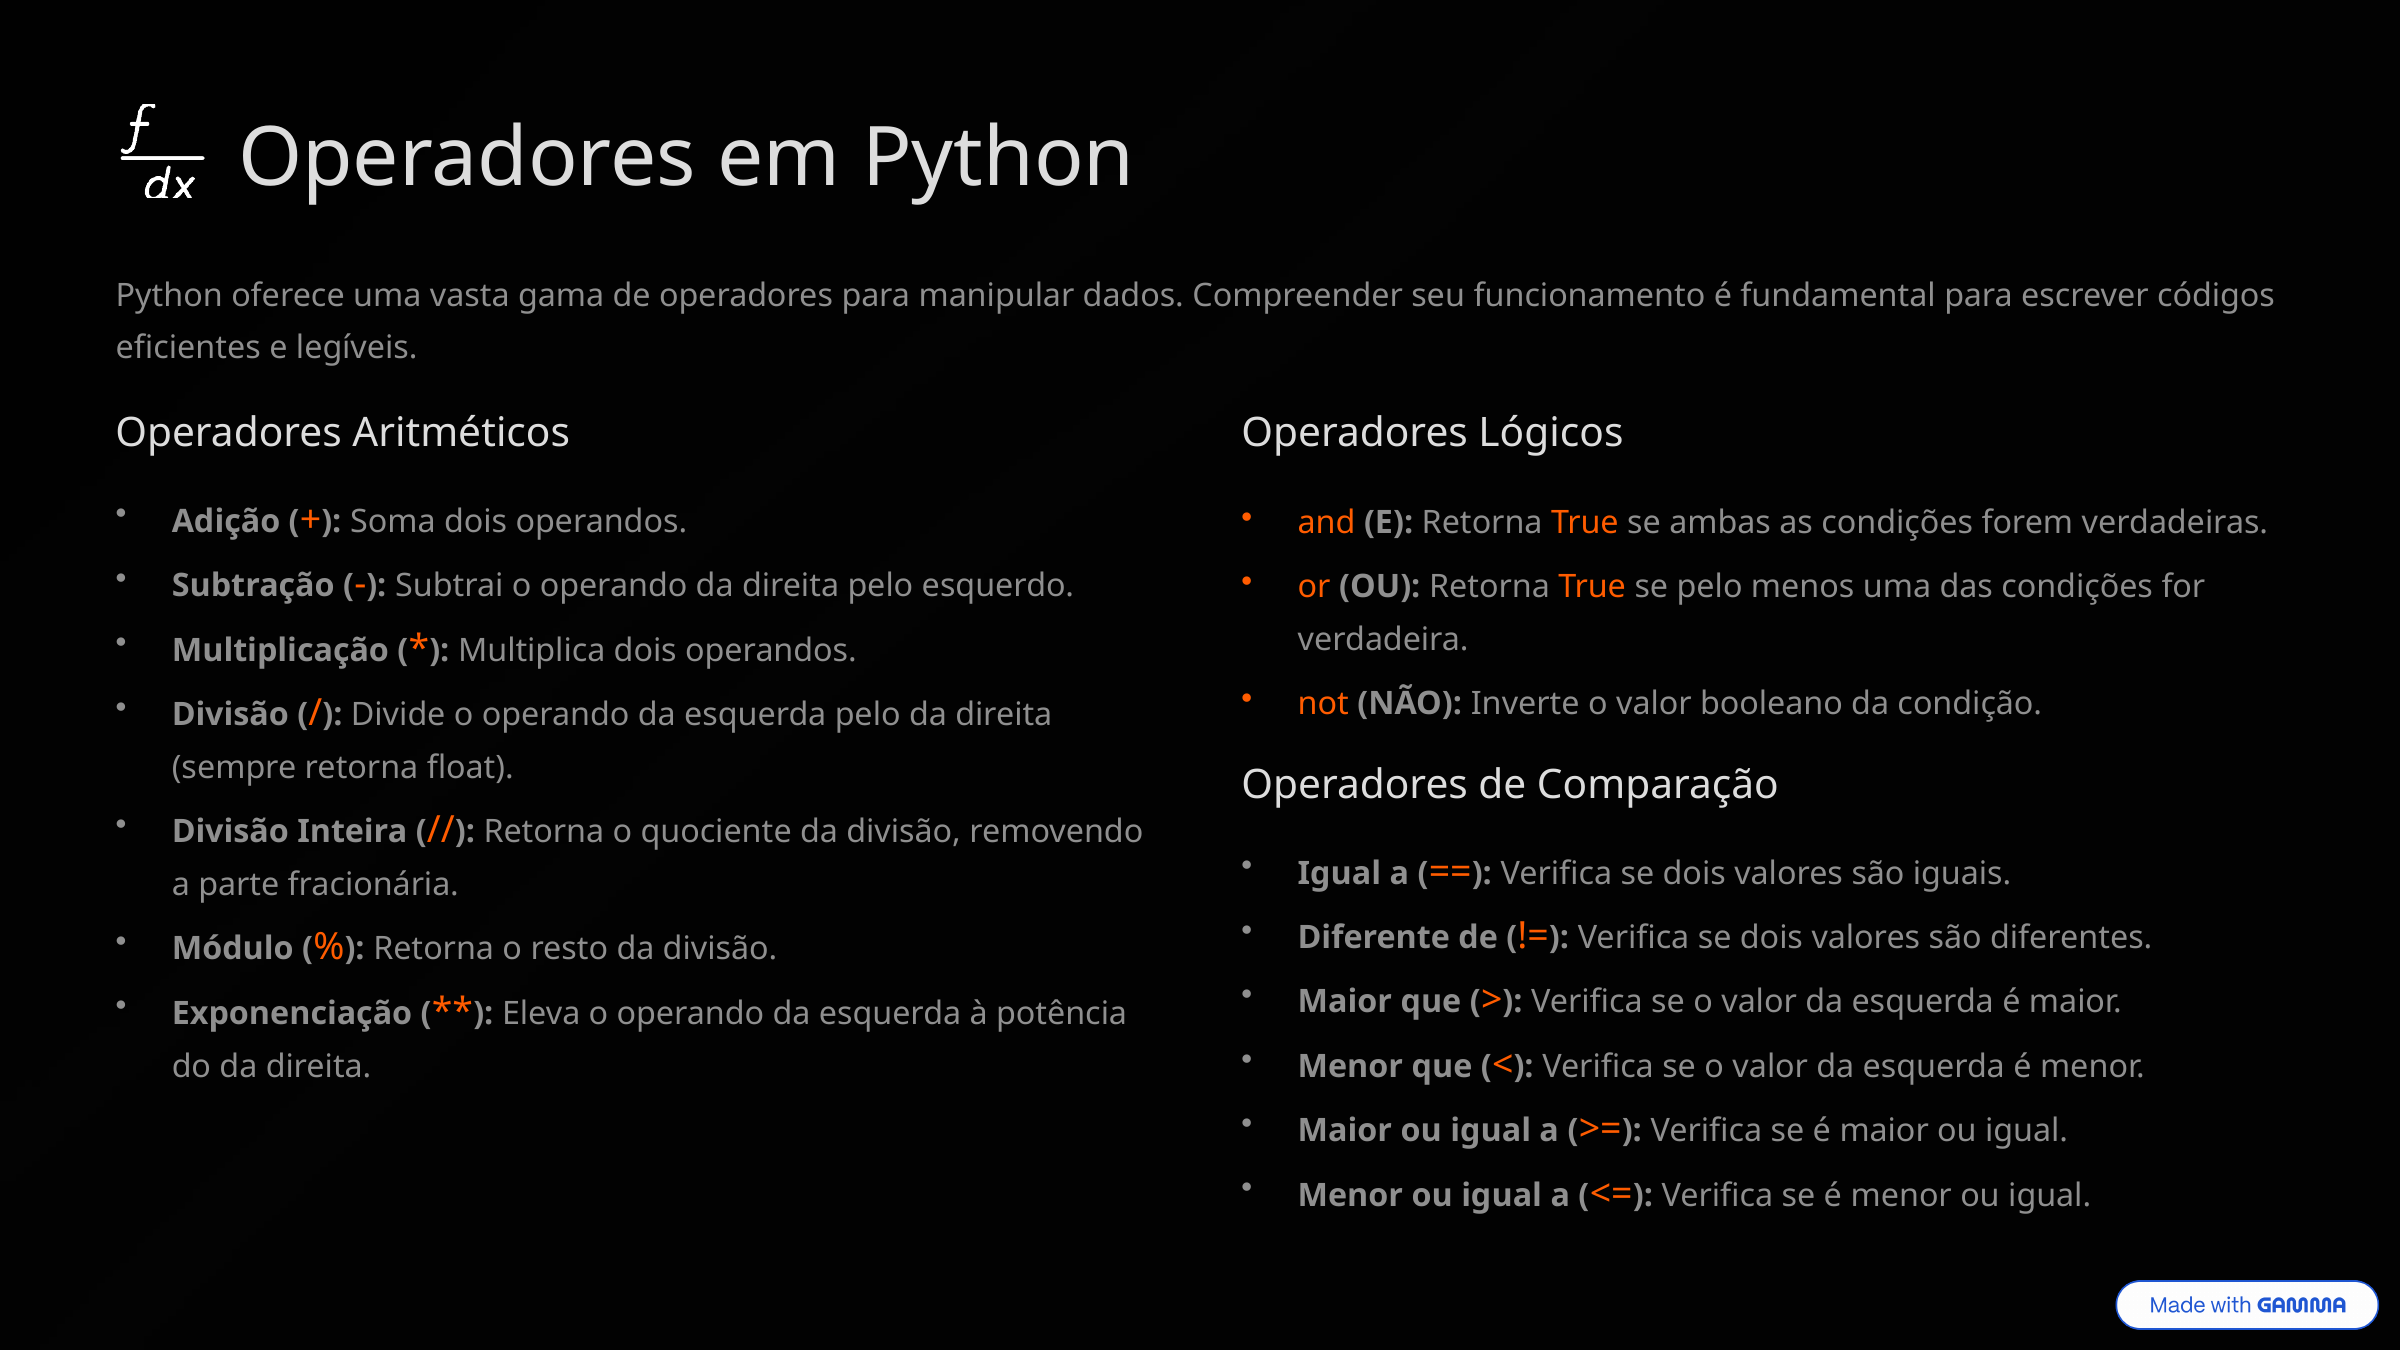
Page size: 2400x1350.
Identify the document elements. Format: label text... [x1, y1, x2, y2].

text_box Diferente de (!=): Verifica se dois valores são diferentes. [1241, 904, 2286, 957]
text_box Adição (+): Soma dois operandos. [115, 487, 1160, 541]
text_box Módulo (%): Retorna o resto da divisão. [115, 915, 1160, 968]
text_box Divisão (/): Divide o operando da esquerda pelo da direita (sempre retorna float). [115, 680, 1160, 787]
text_box Multiplicação (*): Multiplica dois operandos. [115, 616, 1160, 670]
picture [115, 104, 209, 198]
text_box Exponenciação (**): Eleva o operando da esquerda à potência do da direita. [115, 979, 1160, 1086]
text_box and (E): Retorna True se ambas as condições forem verdadeiras. [1241, 487, 2286, 541]
text_box Operadores Aritméticos [115, 403, 595, 455]
picture [2106, 1271, 2389, 1339]
text_box Operadores em Python [238, 98, 1160, 202]
text_box not (NÃO): Inverte o valor booleano da condição. [1241, 669, 2286, 723]
text_box Operadores Lógicos [1241, 403, 1655, 455]
text_box Maior que (>): Verifica se o valor da esquerda é maior. [1241, 968, 2286, 1022]
text_box or (OU): Retorna True se pelo menos uma das condições for verdadeira. [1241, 552, 2286, 658]
text_box Maior ou igual a (>=): Verifica se é maior ou igual. [1241, 1097, 2286, 1150]
text_box Divisão Inteira (//): Retorna o quociente da divisão, removendo a parte fracionária. [115, 798, 1160, 904]
text_box Subtração (-): Subtrai o operando da direita pelo esquerdo. [115, 552, 1160, 605]
text_box Operadores de Comparação [1241, 755, 1809, 807]
text_box Python oferece uma vasta gama de operadores para manipular dados. Compreender seu funcionamento é fundamental para escrever códigos eficientes e legíveis. [115, 260, 2285, 366]
text_box Menor ou igual a (<=): Verifica se é menor ou igual. [1241, 1161, 2286, 1215]
text_box Menor que (<): Verifica se o valor da esquerda é menor. [1241, 1032, 2286, 1086]
text_box Igual a (==): Verifica se dois valores são iguais. [1241, 839, 2286, 893]
